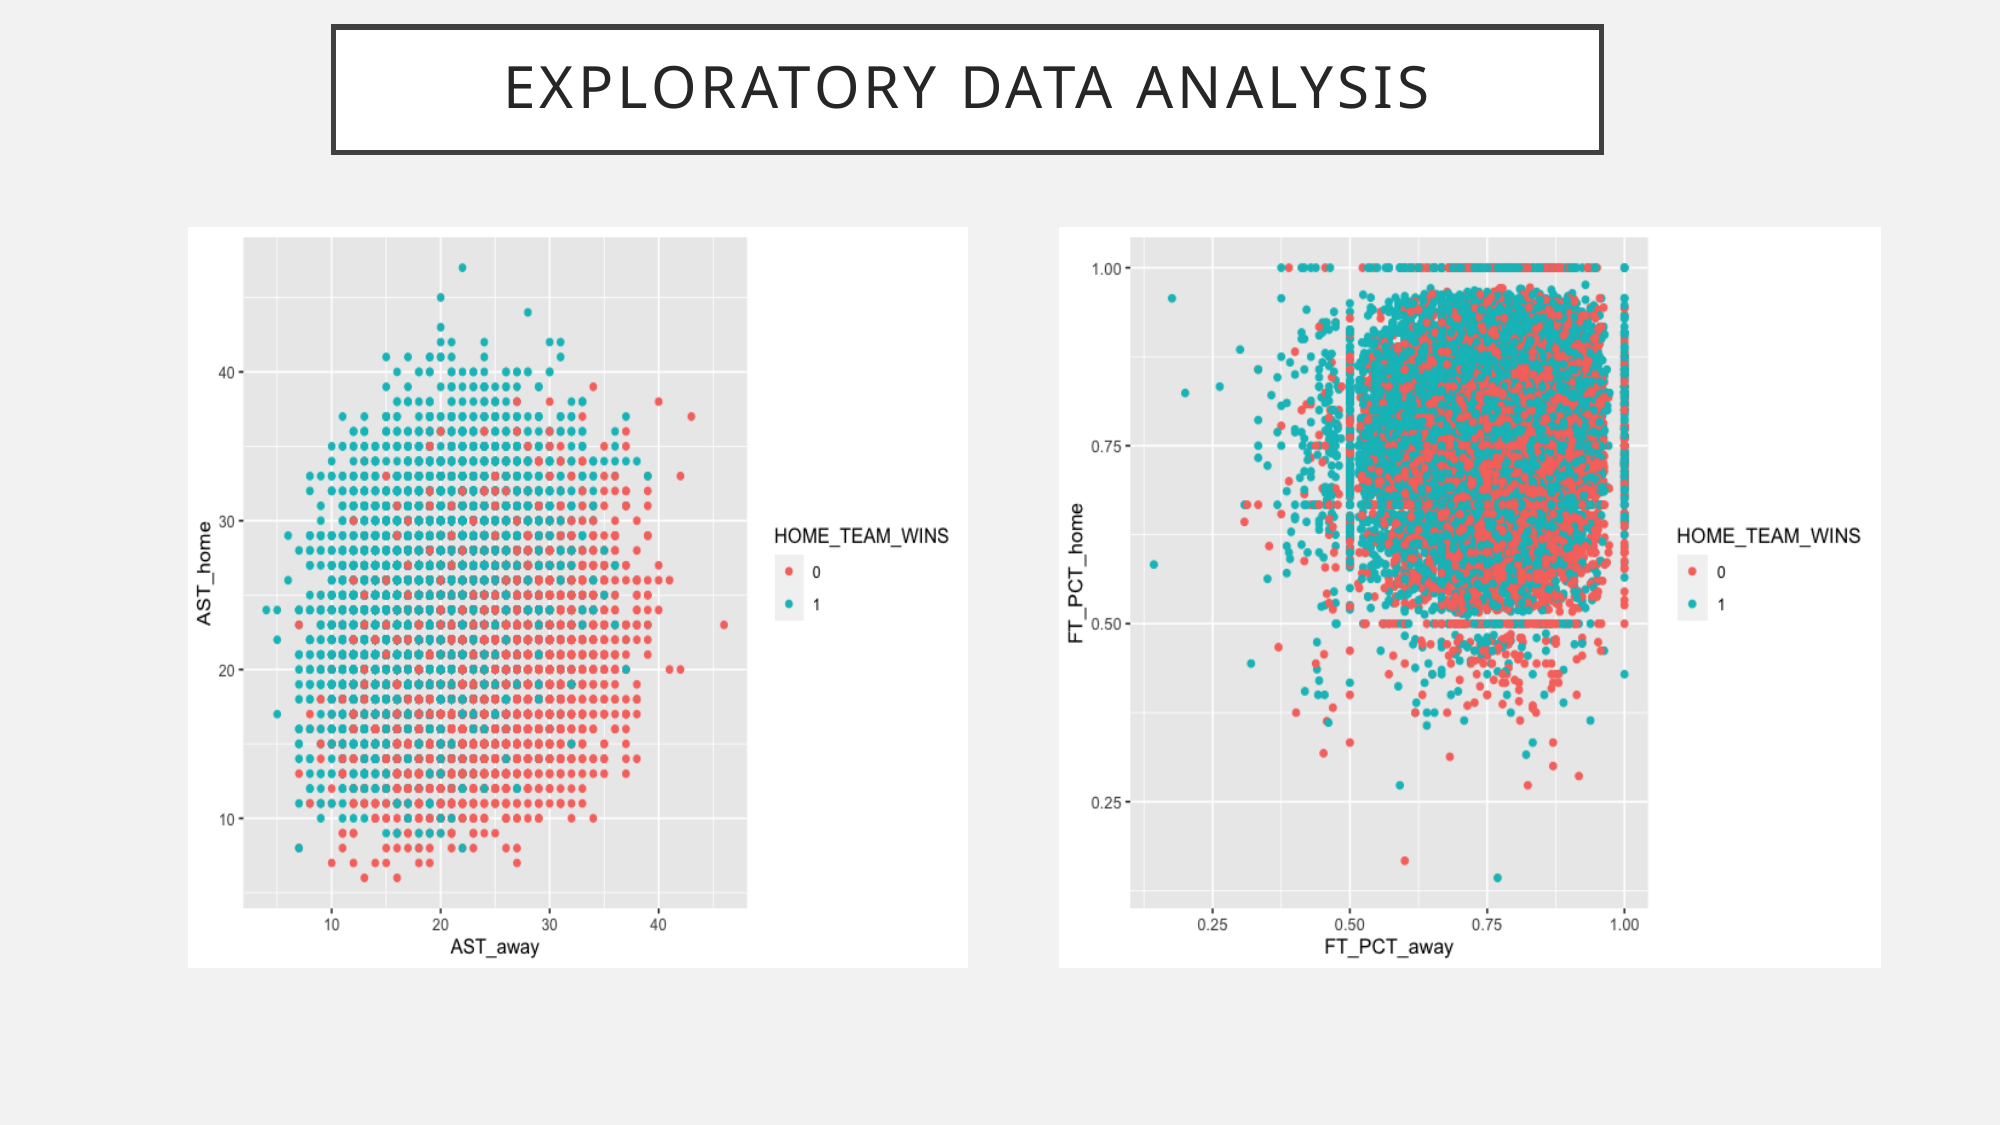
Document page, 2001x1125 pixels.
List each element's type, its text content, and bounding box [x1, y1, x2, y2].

picture [1059, 227, 1881, 968]
picture [188, 227, 968, 968]
title Exploratory Data Analysis [331, 24, 1604, 155]
